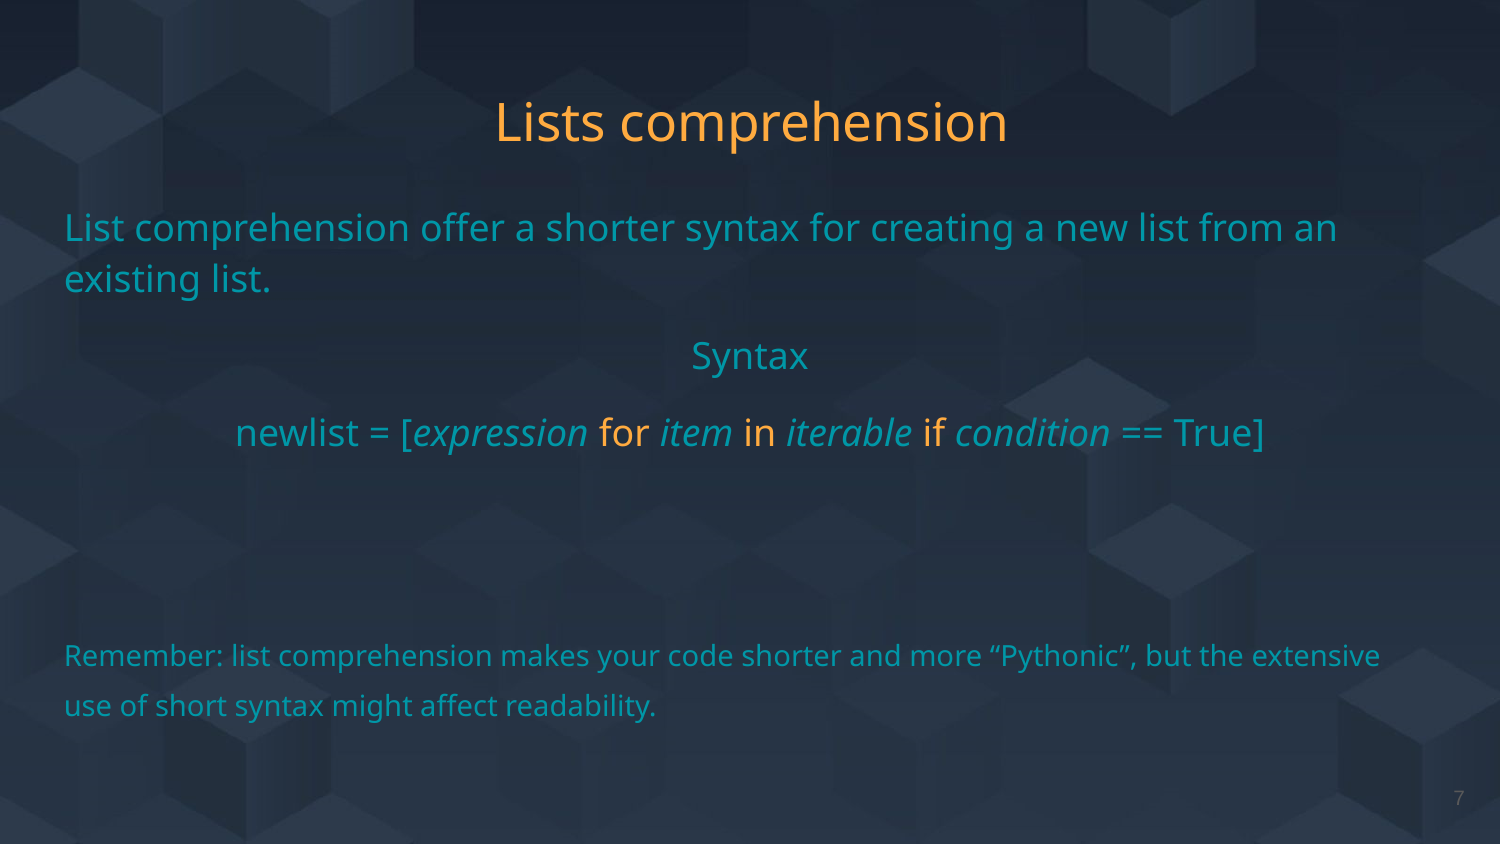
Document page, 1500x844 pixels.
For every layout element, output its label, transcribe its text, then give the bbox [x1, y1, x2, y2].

picture [0, 0, 1500, 844]
slide_number ‹#› [1389, 764, 1480, 830]
title Lists comprehension [51, 72, 1454, 167]
list List comprehension offer a shorter syntax for creating a new list from an existing list. Syntax newlist = [expression for item in iterable if condition == True] Remember: list comprehension makes your code shorter and more “Pythonic”, but the extensive use of short syntax might affect readability. [48, 181, 1452, 818]
